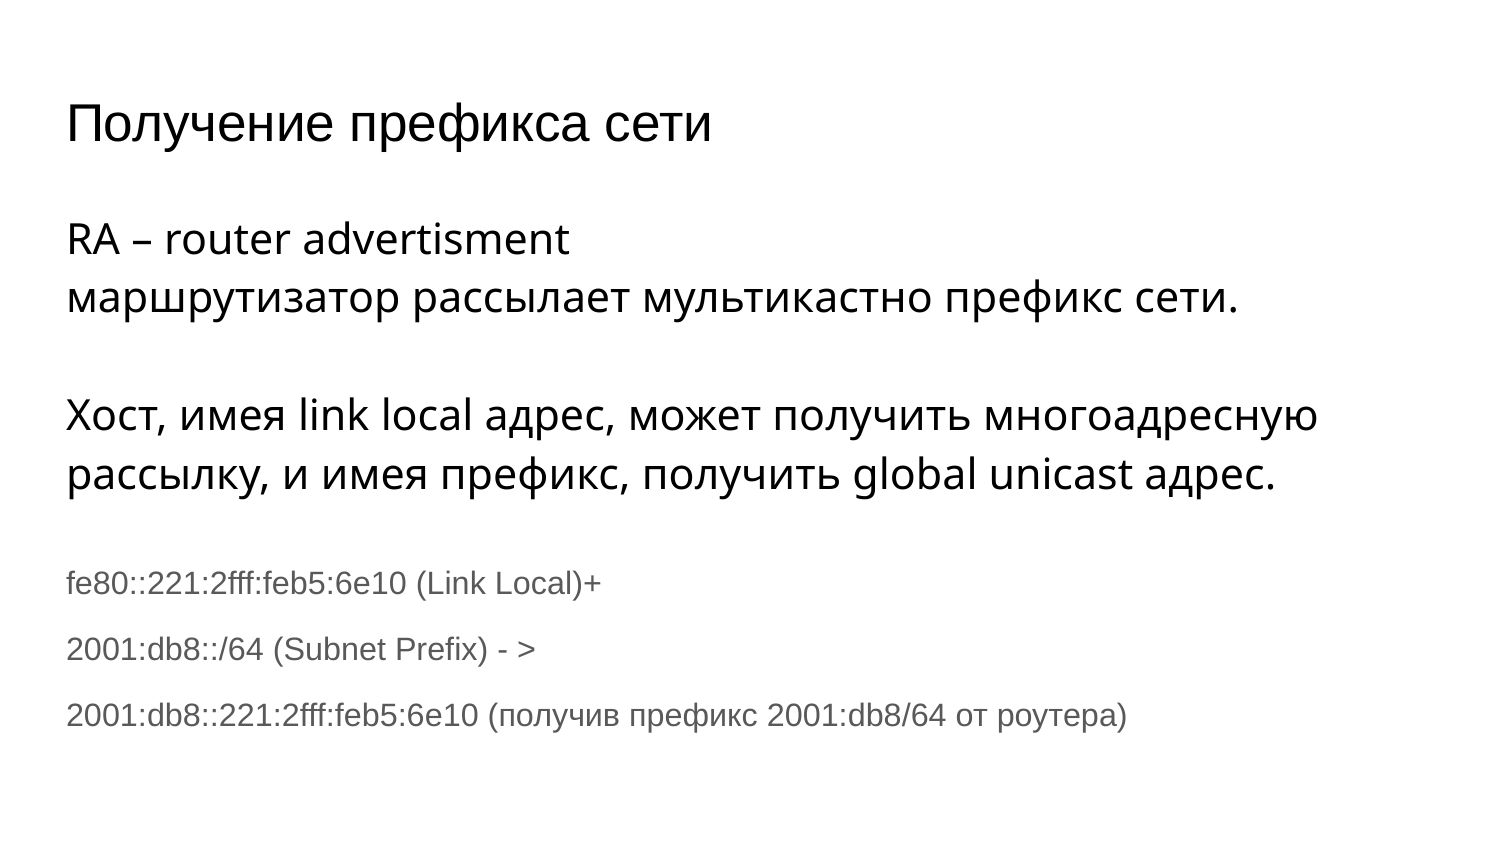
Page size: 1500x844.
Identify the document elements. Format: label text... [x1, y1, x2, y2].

list RA – router advertisment маршрутизатор рассылает мультикастно префикс сети. Хост, имея link local адрес, может получить многоадресную рассылку, и имея префикс, получить global unicast адрес. fe80::221:2fff:feb5:6e10 (Link Local)+ 2001:db8::/64 (Subnet Prefix) - > 2001:db8::221:2fff:feb5:6e10 (получив префикс 2001:db8/64 от роутера) [51, 189, 1449, 750]
title Получение префикса сети [51, 72, 1449, 167]
